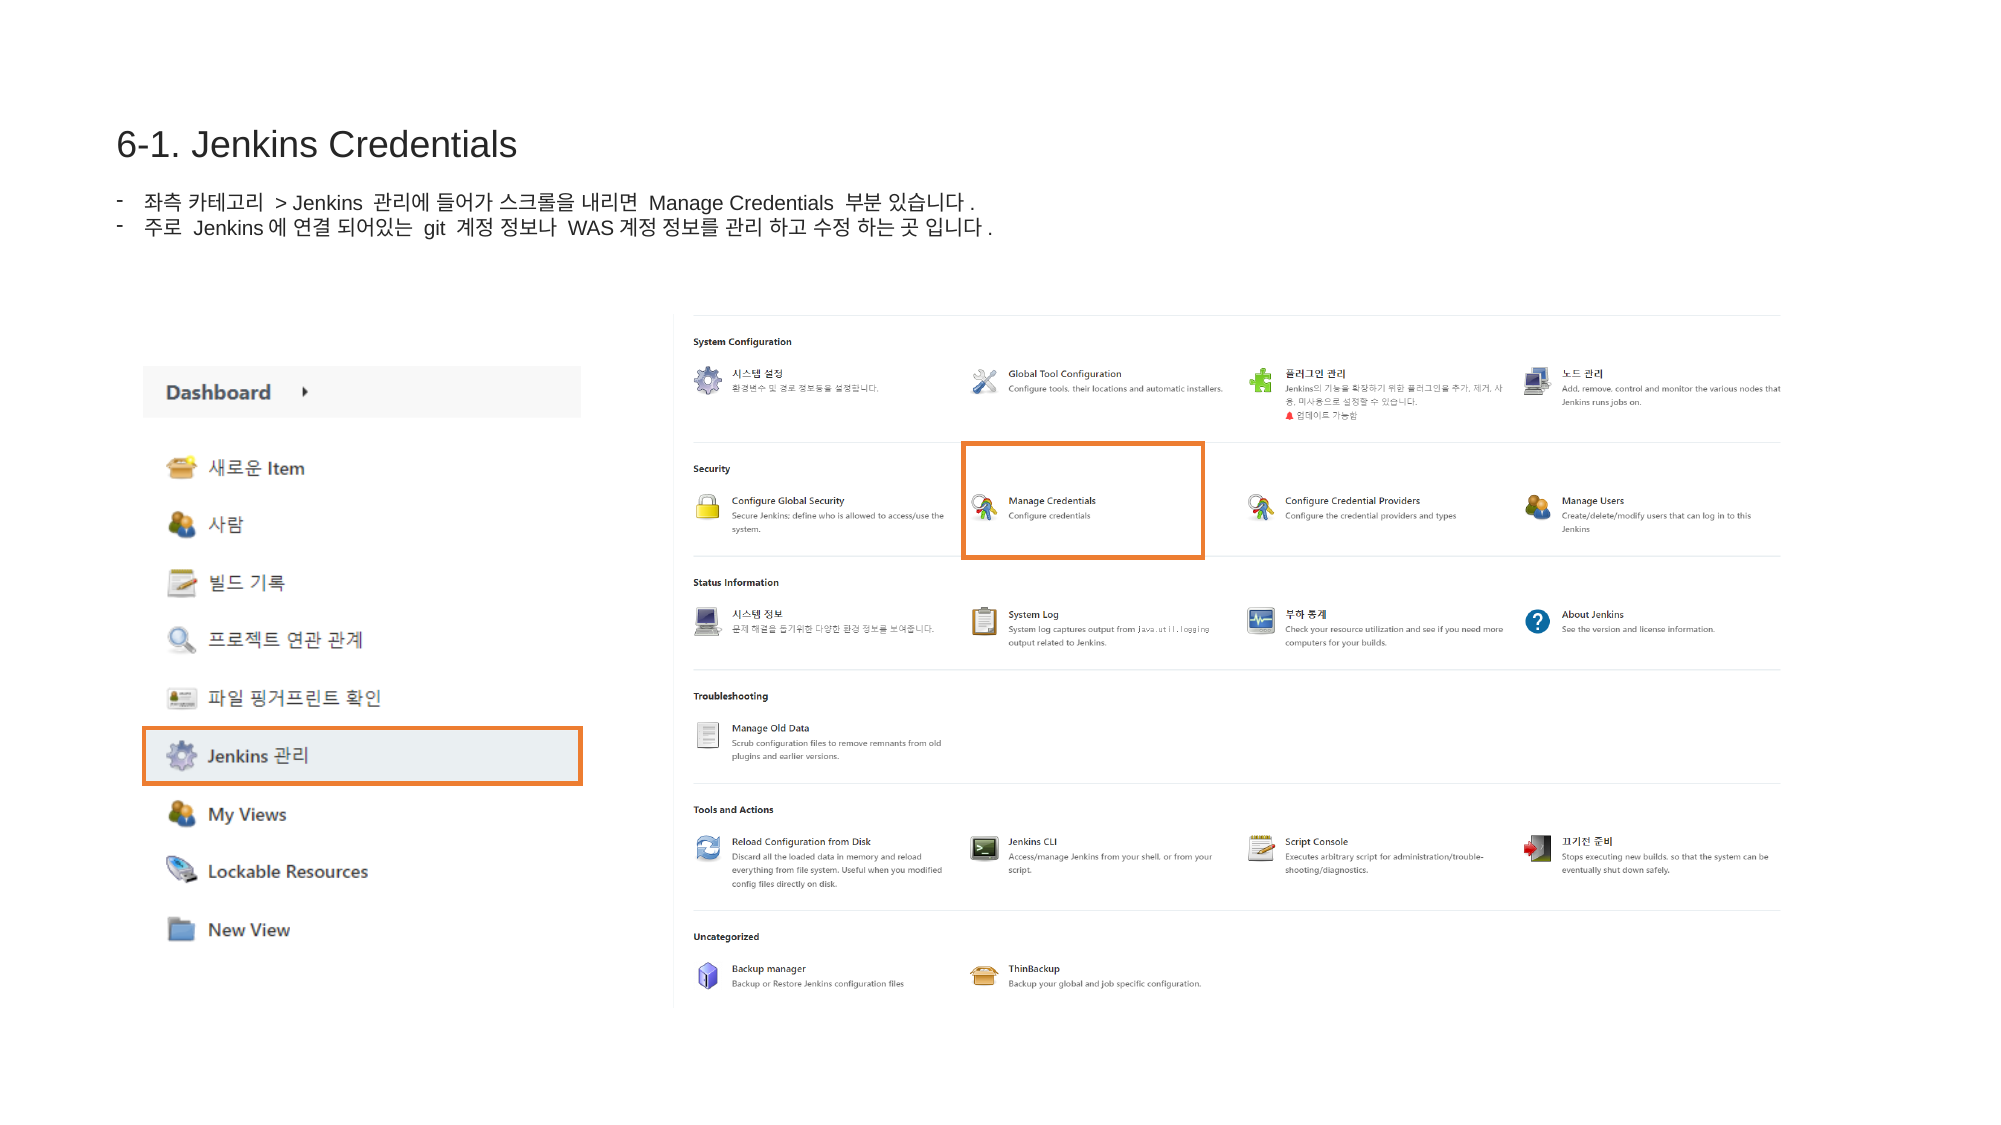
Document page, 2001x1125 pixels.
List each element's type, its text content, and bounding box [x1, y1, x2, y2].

picture [672, 314, 1840, 1008]
text_box 6-1. Jenkins Credentials 좌측 카테고리 > Jenkins 관리에 들어가 스크롤을 내리면 Manage Credentials 부분 있습니다. 주로 Jenkins에 연결 되어있는 git 계정 정보나 WAS계정 정보를 관리 하고 수정 하는 곳 입니다. [101, 86, 1909, 273]
picture [143, 366, 581, 983]
